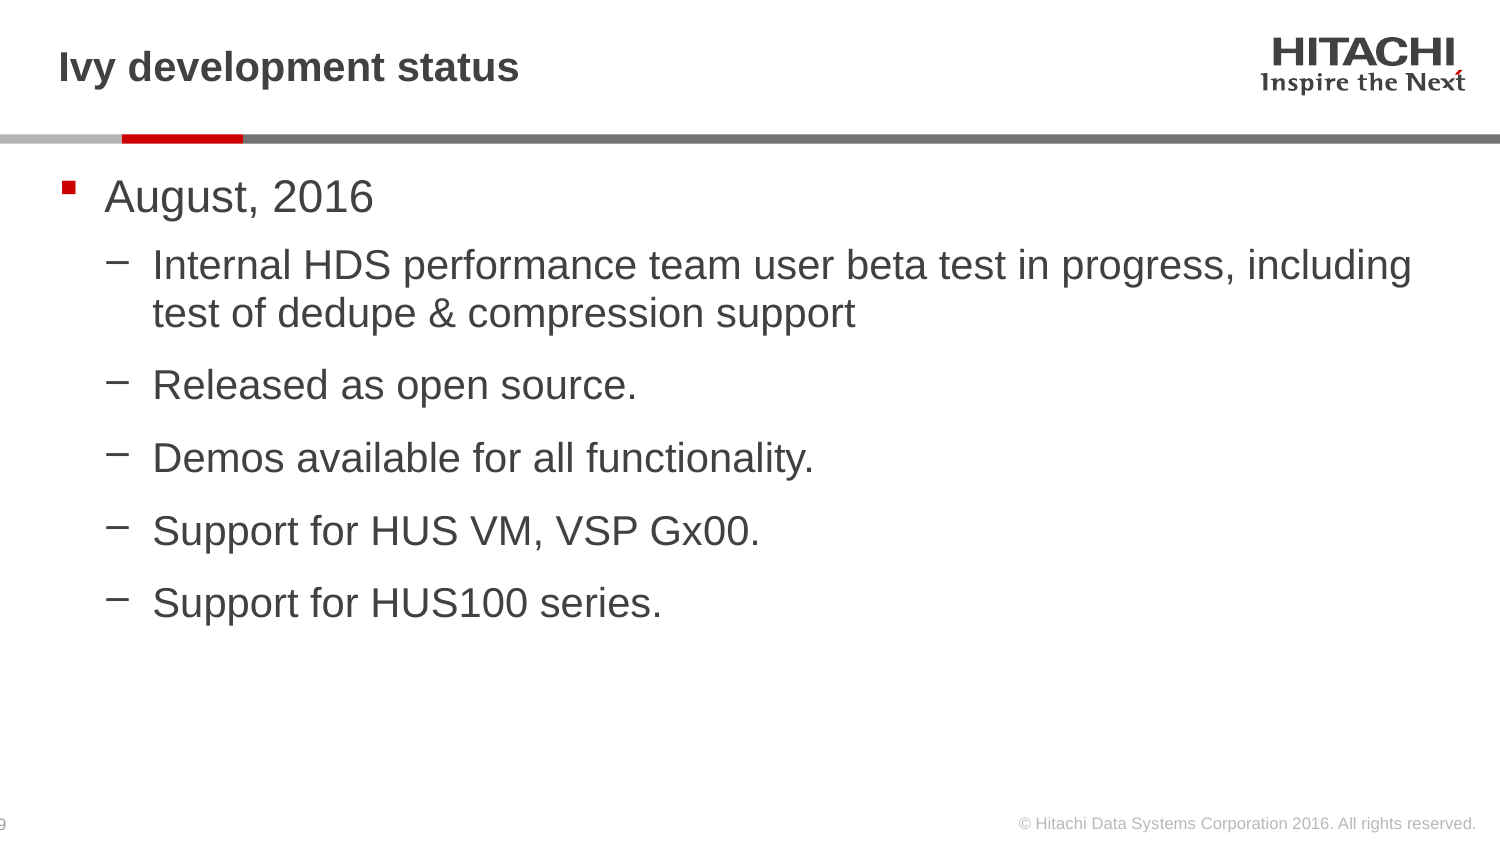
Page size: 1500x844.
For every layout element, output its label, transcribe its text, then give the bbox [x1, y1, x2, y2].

list August, 2016 Internal HDS performance team user beta test in progress, including test of dedupe & compression support Released as open source. Demos available for all functionality. Support for HUS VM, VSP Gx00. Support for HUS100 series. [43, 158, 1452, 648]
title Ivy development status [43, 8, 1200, 129]
